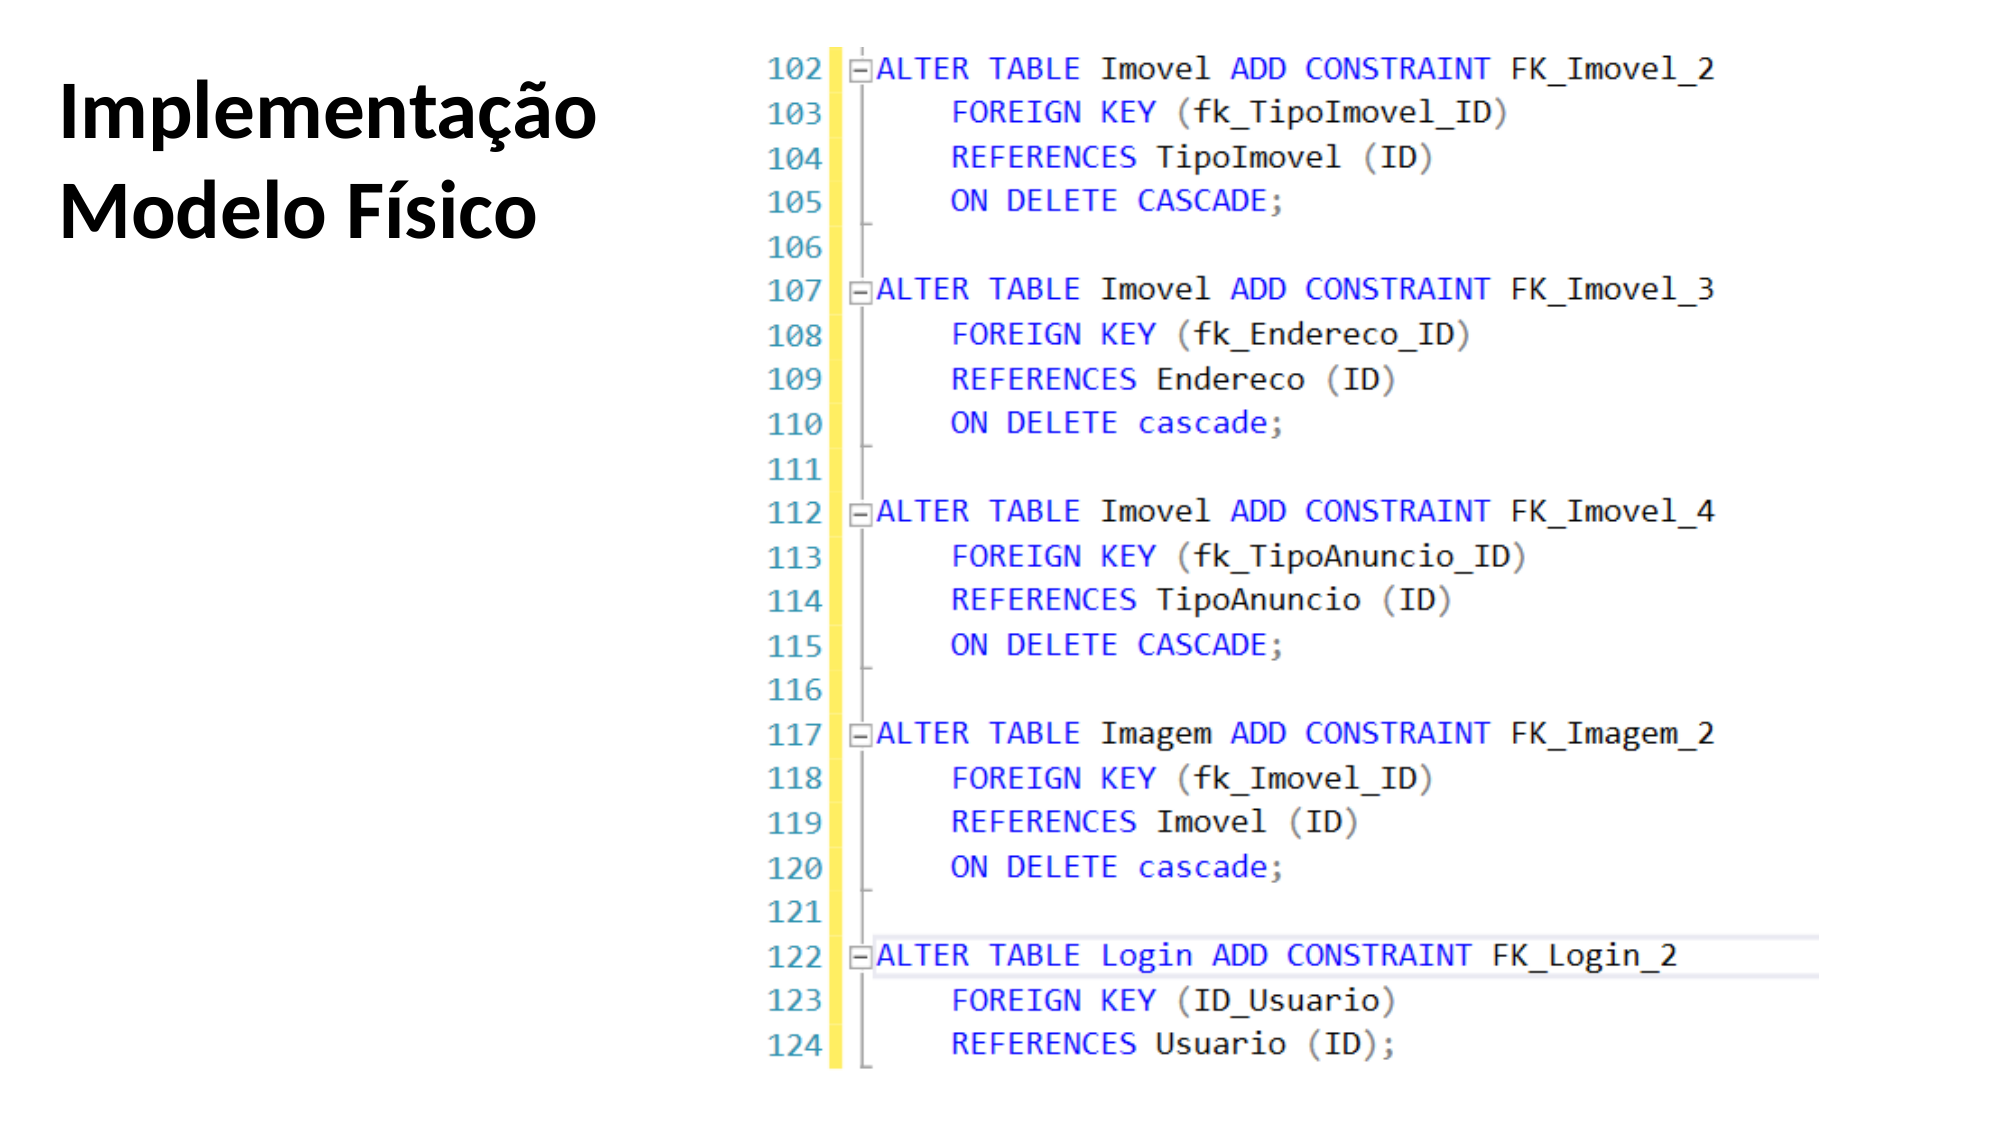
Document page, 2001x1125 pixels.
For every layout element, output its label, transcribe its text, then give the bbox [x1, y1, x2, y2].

text_box Implementação Modelo Físico [43, 48, 754, 263]
picture [754, 47, 1819, 1078]
